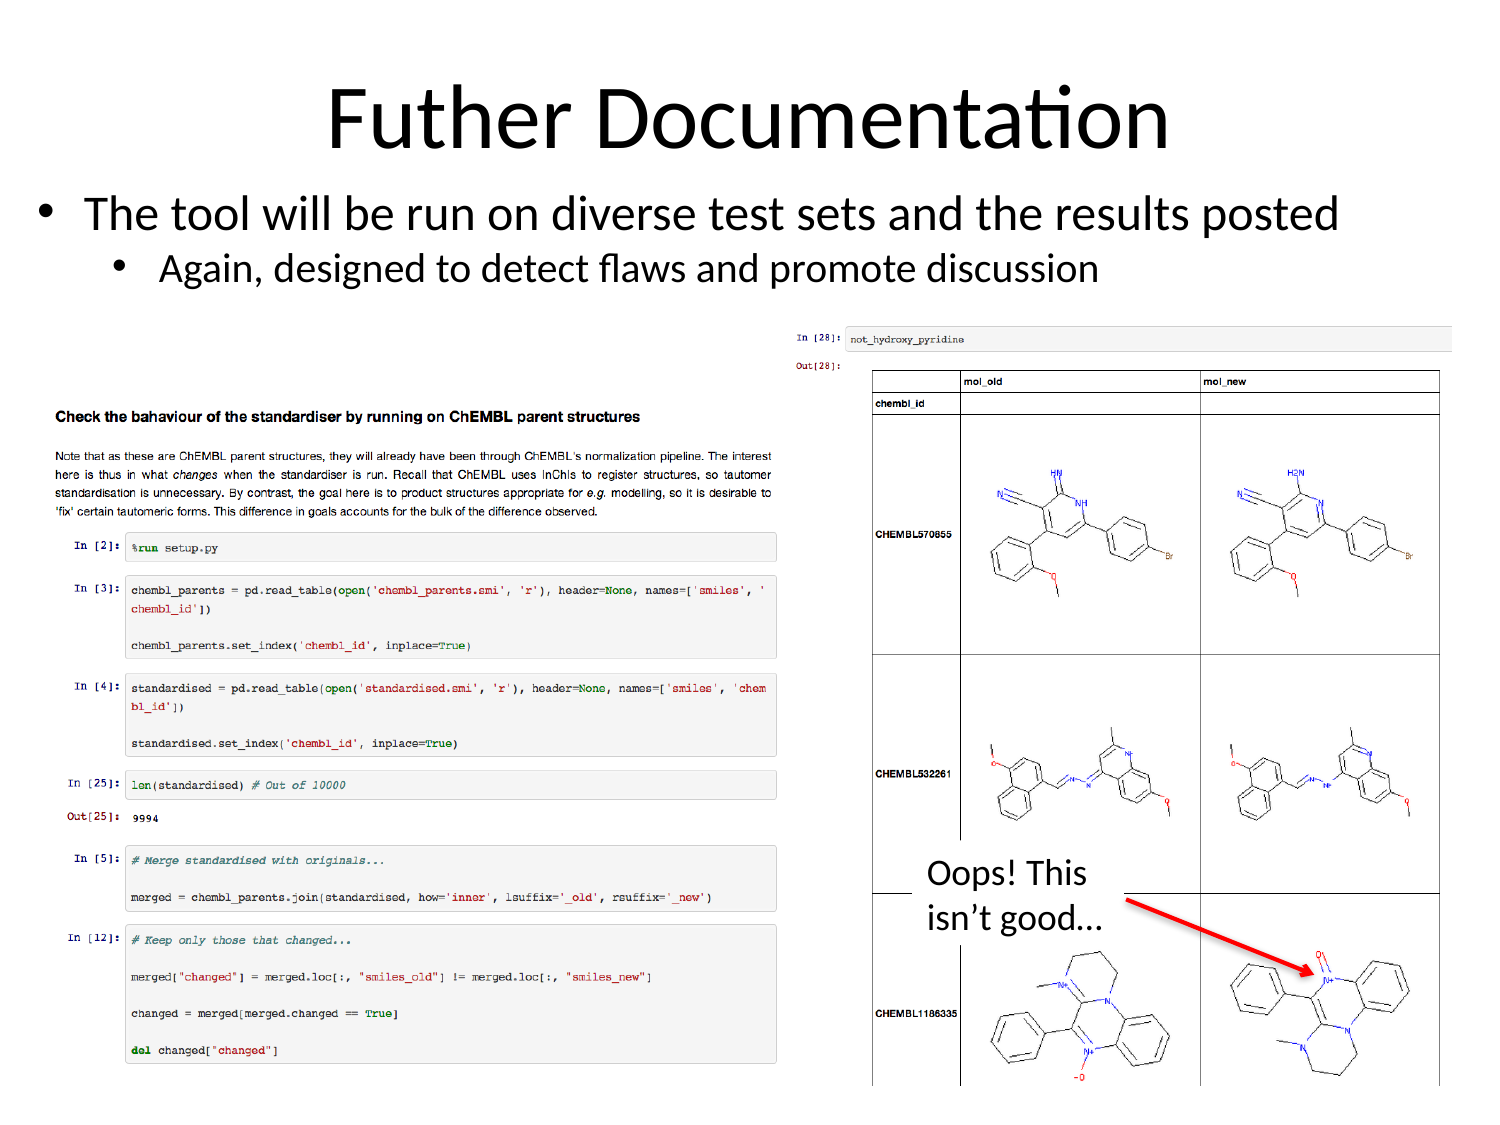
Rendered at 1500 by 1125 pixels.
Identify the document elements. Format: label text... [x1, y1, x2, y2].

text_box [911, 840, 1315, 976]
text_box The tool will be run on diverse test sets and the results posted Again, designed to detect flaws and promote discussion [22, 173, 1425, 298]
picture [48, 403, 781, 1067]
title Futher Documentation [75, 18, 1425, 173]
picture [795, 326, 1452, 1086]
